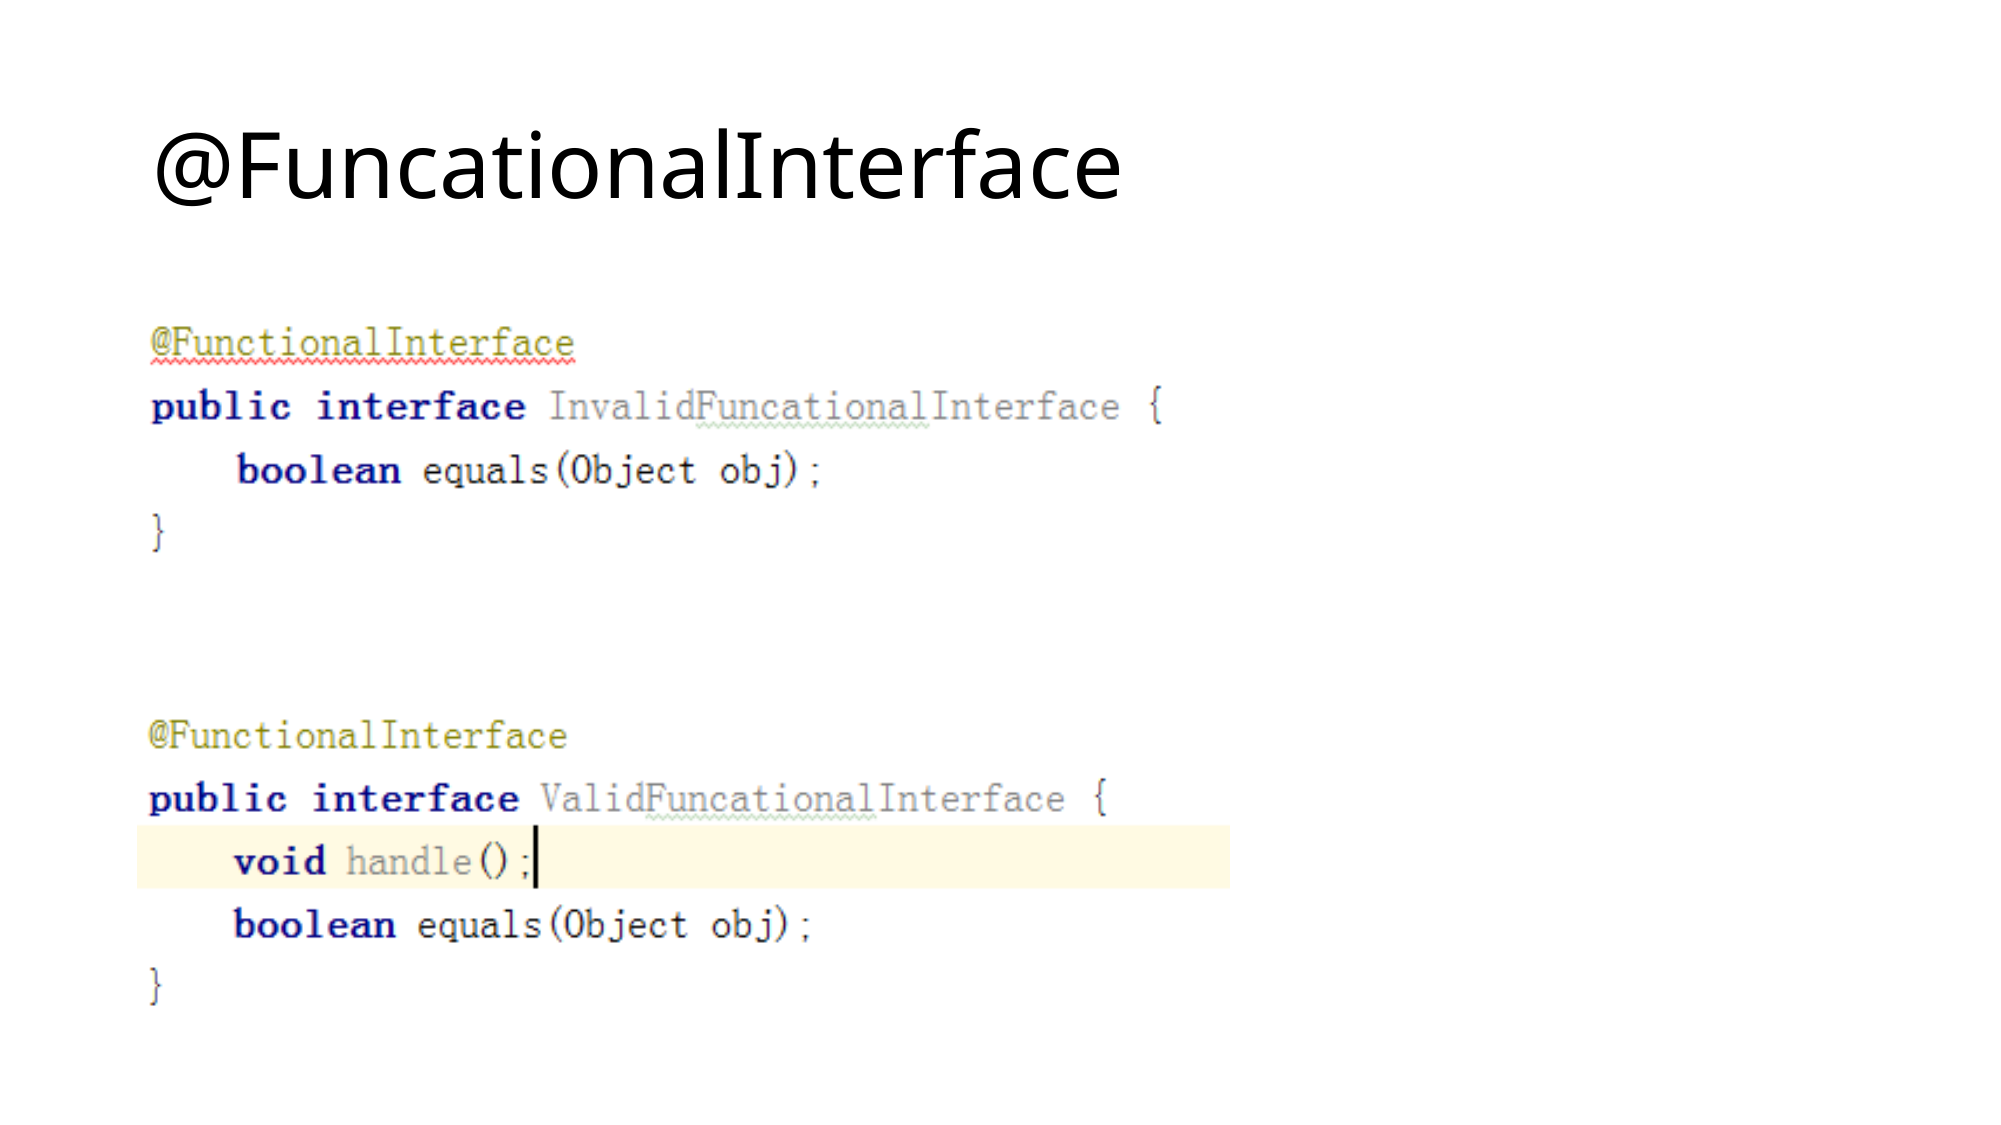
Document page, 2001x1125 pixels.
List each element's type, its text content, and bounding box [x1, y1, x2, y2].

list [137, 688, 1230, 1048]
picture [137, 299, 1230, 562]
title @FuncationalInterface [137, 59, 1863, 278]
